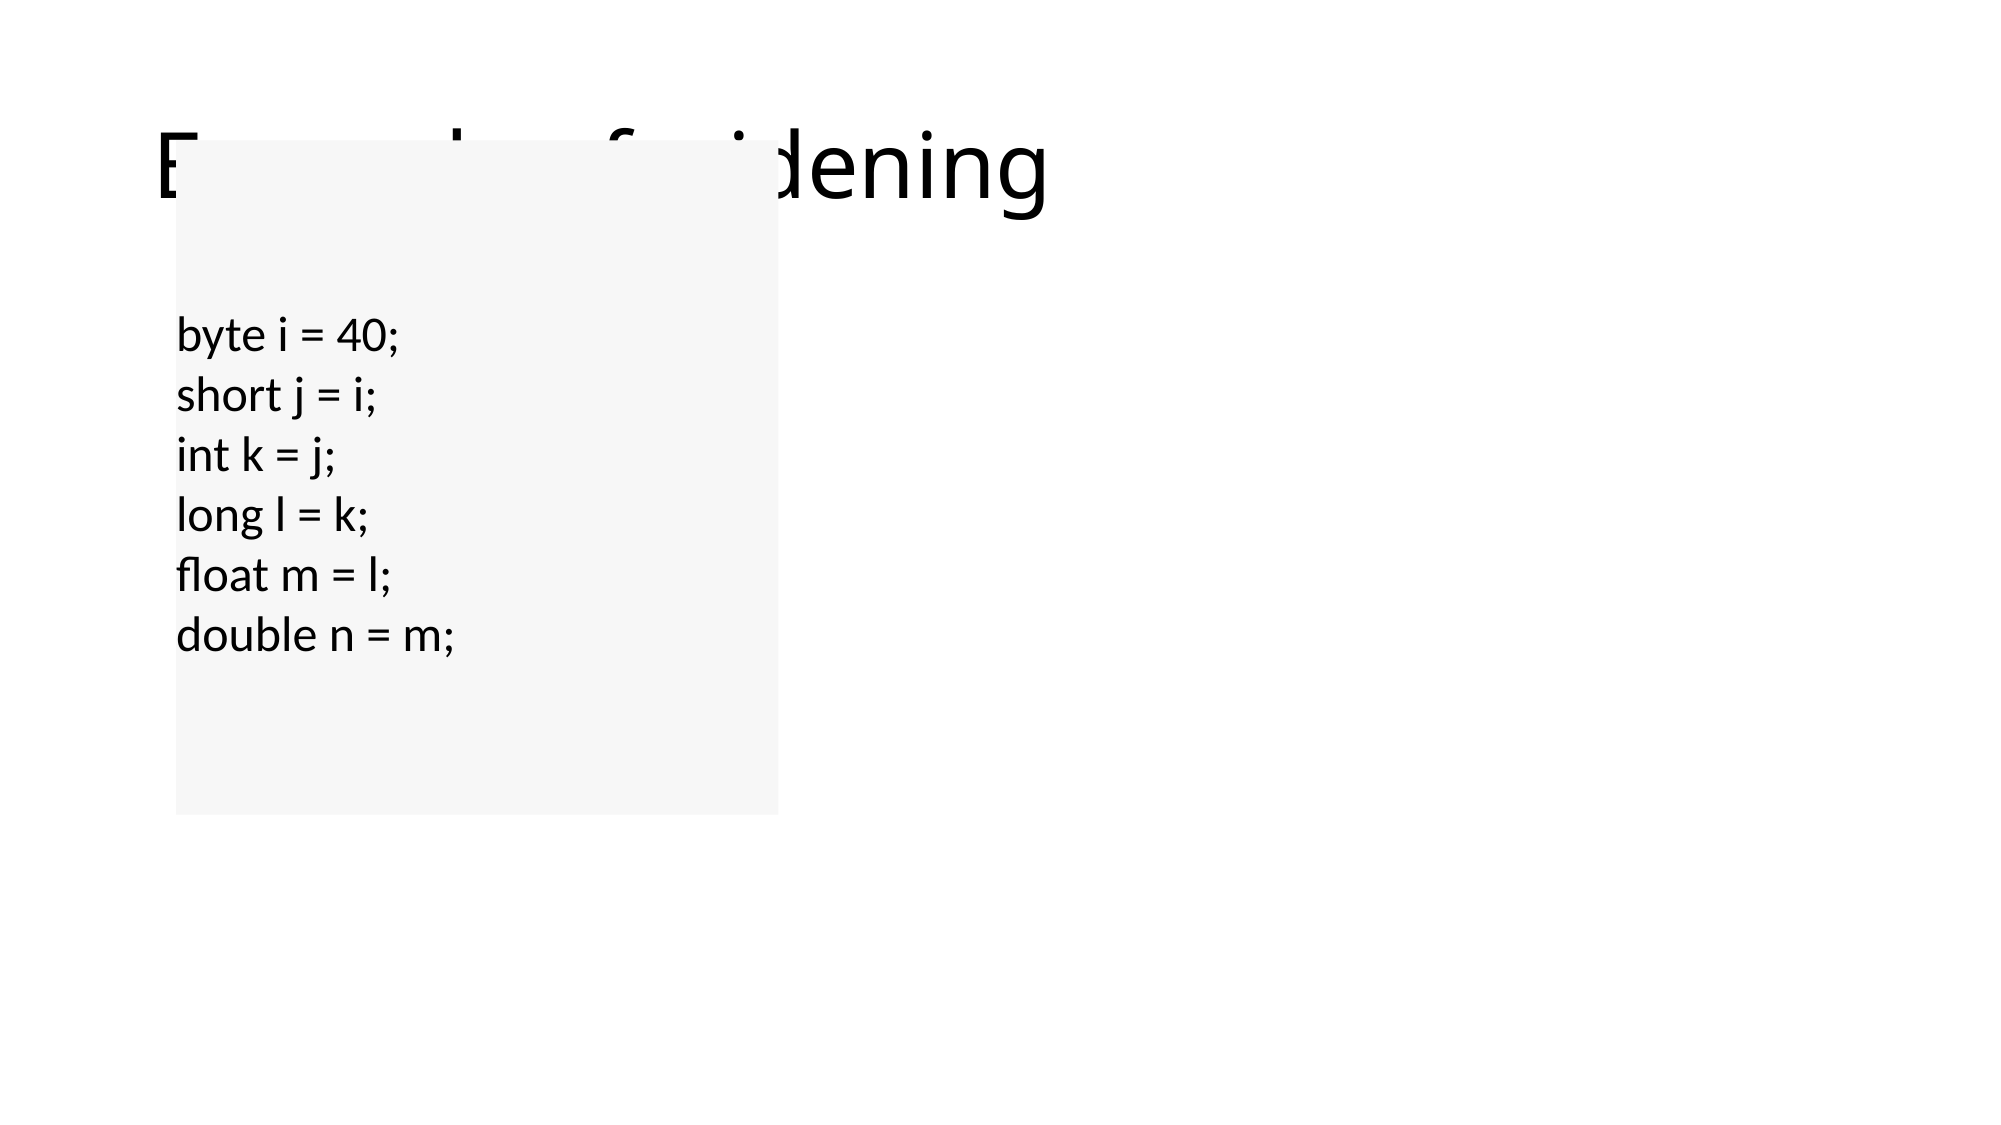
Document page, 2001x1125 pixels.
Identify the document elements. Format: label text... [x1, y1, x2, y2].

title Example of widening [137, 59, 1863, 278]
list byte i = 40; short j = i; int k = j; long l = k; float m = l; double n = m; [176, 140, 779, 815]
